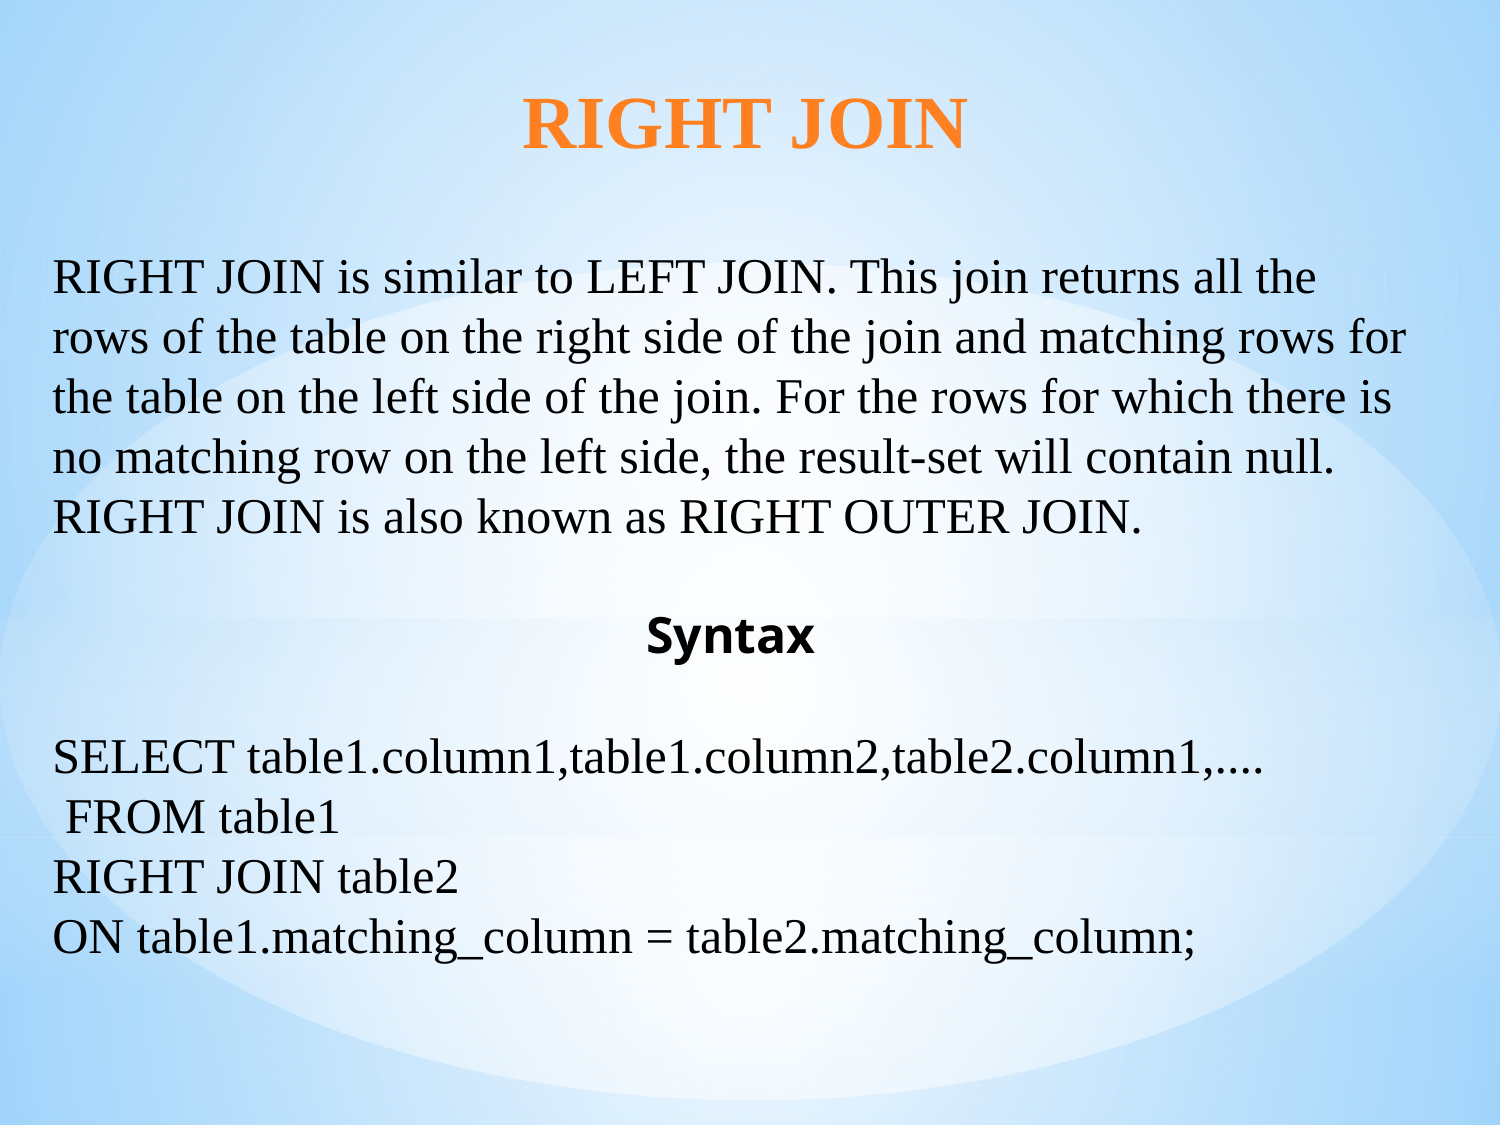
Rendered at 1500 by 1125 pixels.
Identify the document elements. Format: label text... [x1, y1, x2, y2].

text_box RIGHT JOIN RIGHT JOIN is similar to LEFT JOIN. This join returns all the rows of the table on the right side of the join and matching rows for the table on the left side of the join. For the rows for which there is no matching row on the left side, the result-set will contain null. RIGHT JOIN is also known as RIGHT OUTER JOIN. Syntax SELECT table1.column1,table1.column2,table2.column1,.... FROM table1 RIGHT JOIN table2 ON table1.matching_column = table2.matching_column; [37, 66, 1438, 1122]
